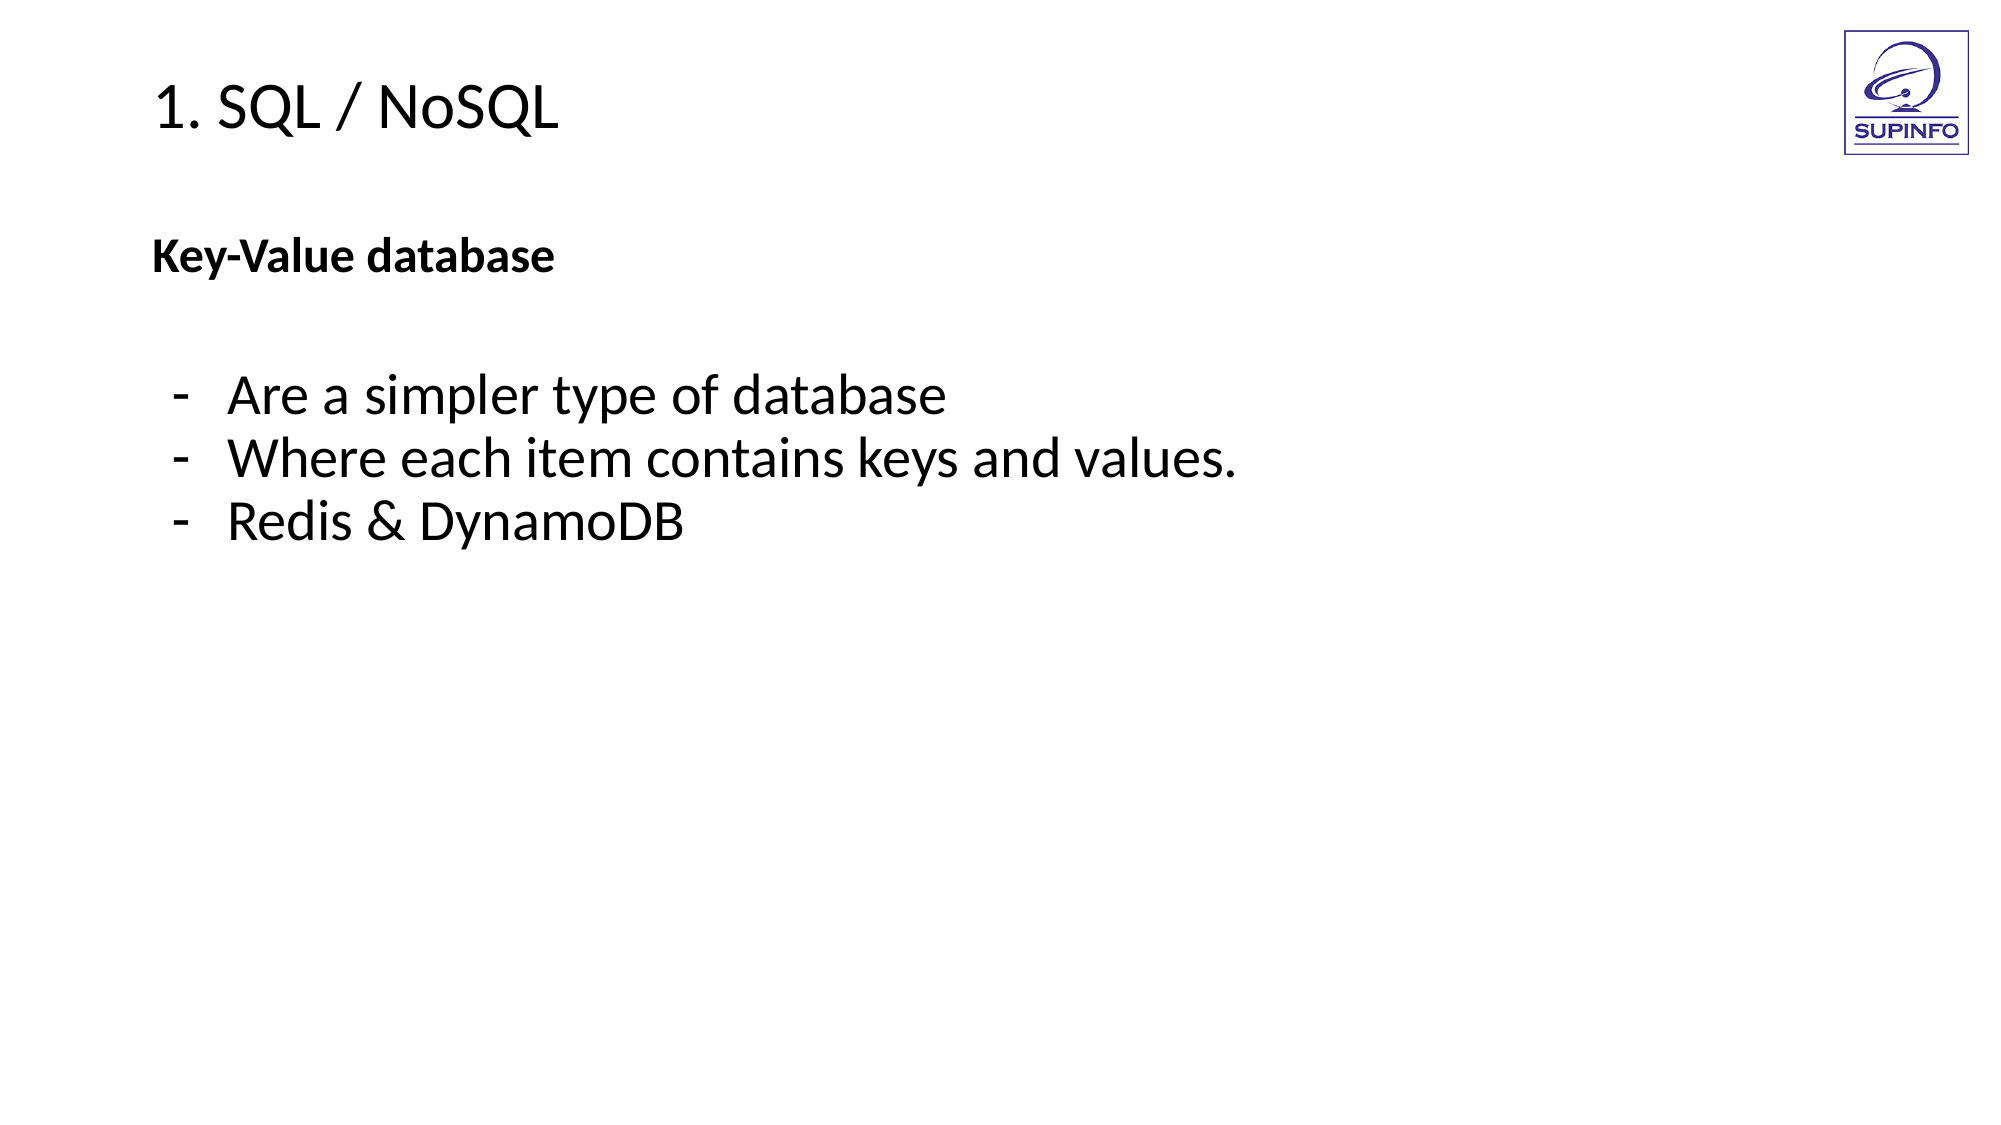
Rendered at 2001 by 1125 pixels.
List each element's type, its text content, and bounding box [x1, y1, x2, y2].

list 1. SQL / NoSQL [137, 63, 1862, 157]
list Key-Value database [137, 221, 1851, 875]
list Are a simpler type of database Where each item contains keys and values. Redis & DynamoDB [137, 357, 1863, 1014]
picture [1844, 30, 1969, 155]
